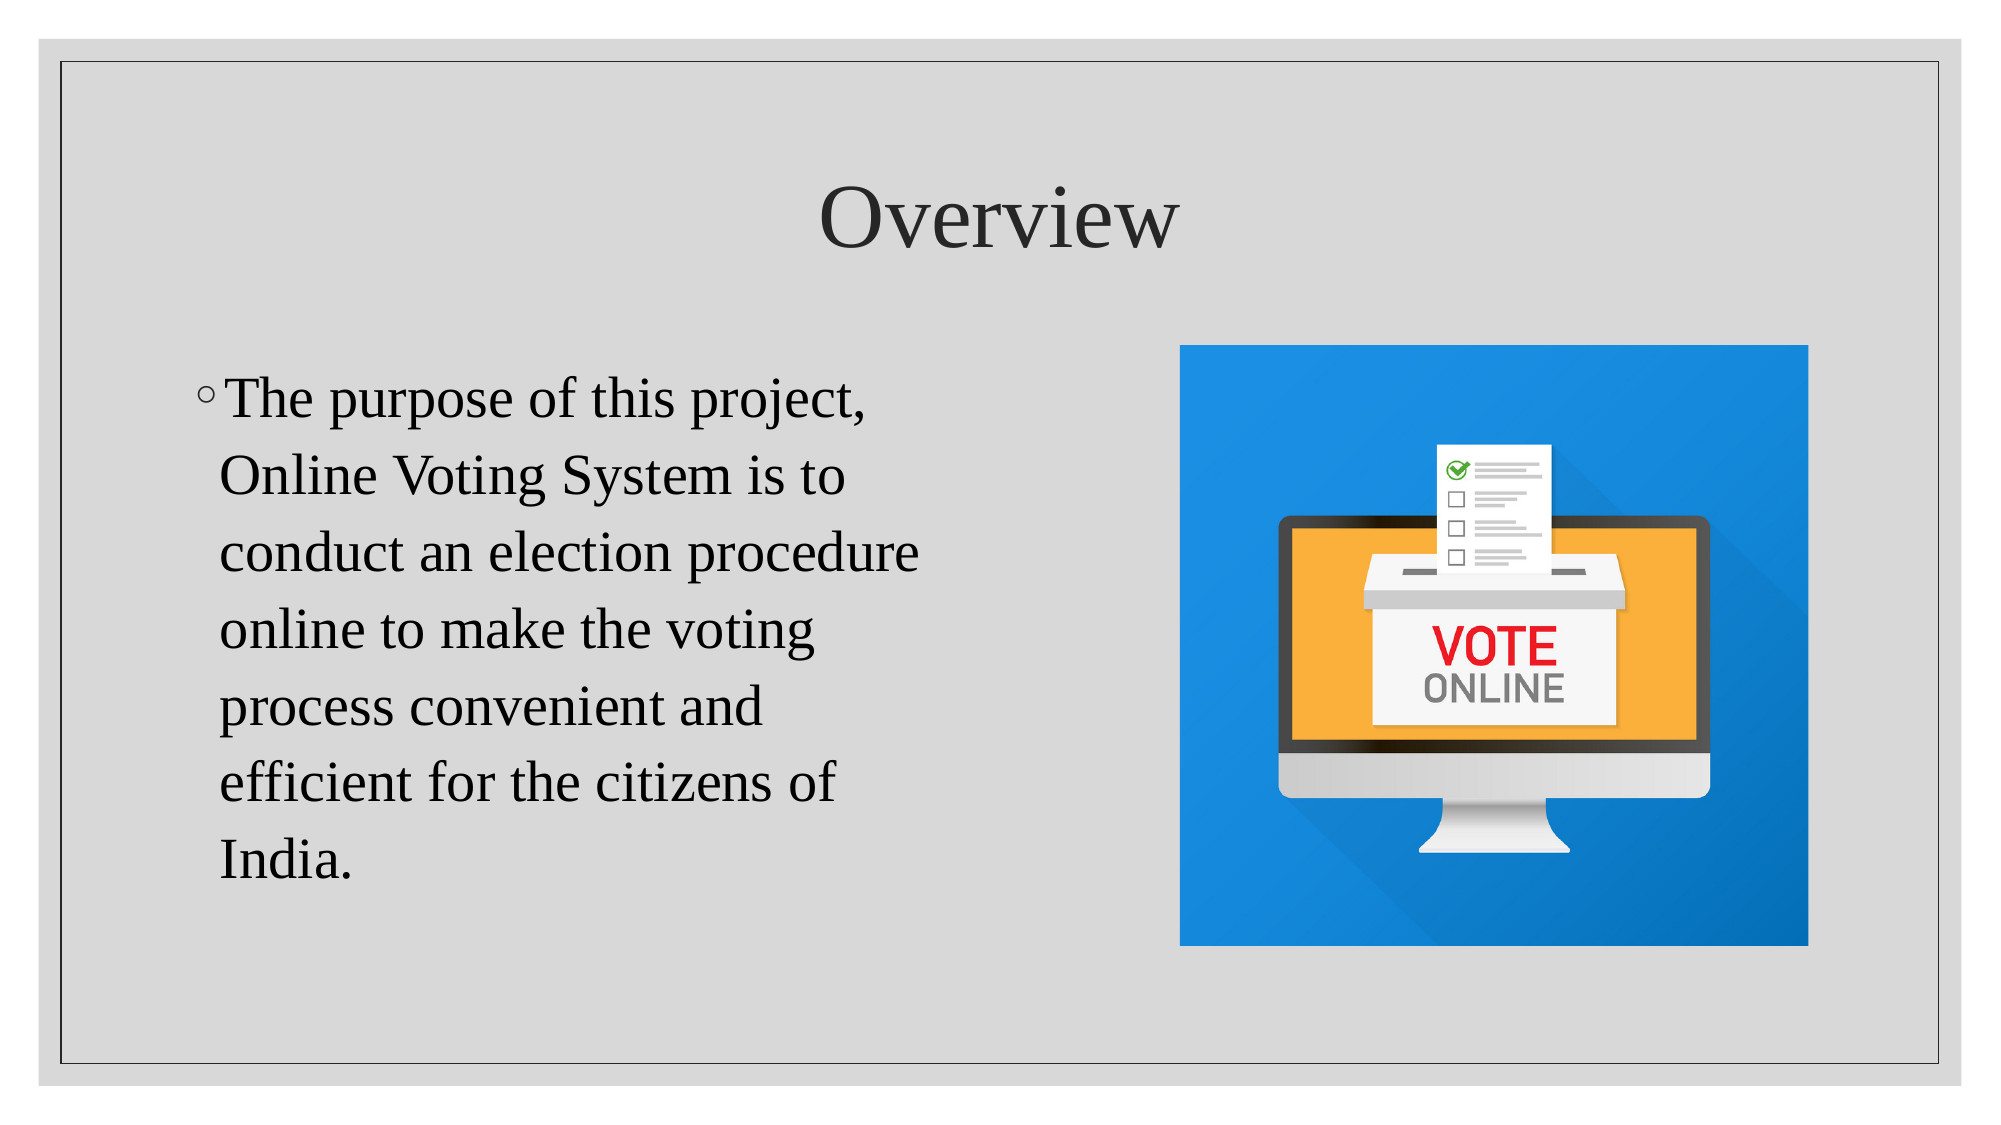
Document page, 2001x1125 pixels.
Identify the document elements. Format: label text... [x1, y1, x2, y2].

list The purpose of this project, Online Voting System is to conduct an election procedure online to make the voting process convenient and efficient for the citizens of India. [174, 345, 940, 960]
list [1179, 345, 1809, 946]
title Overview [174, 105, 1825, 331]
